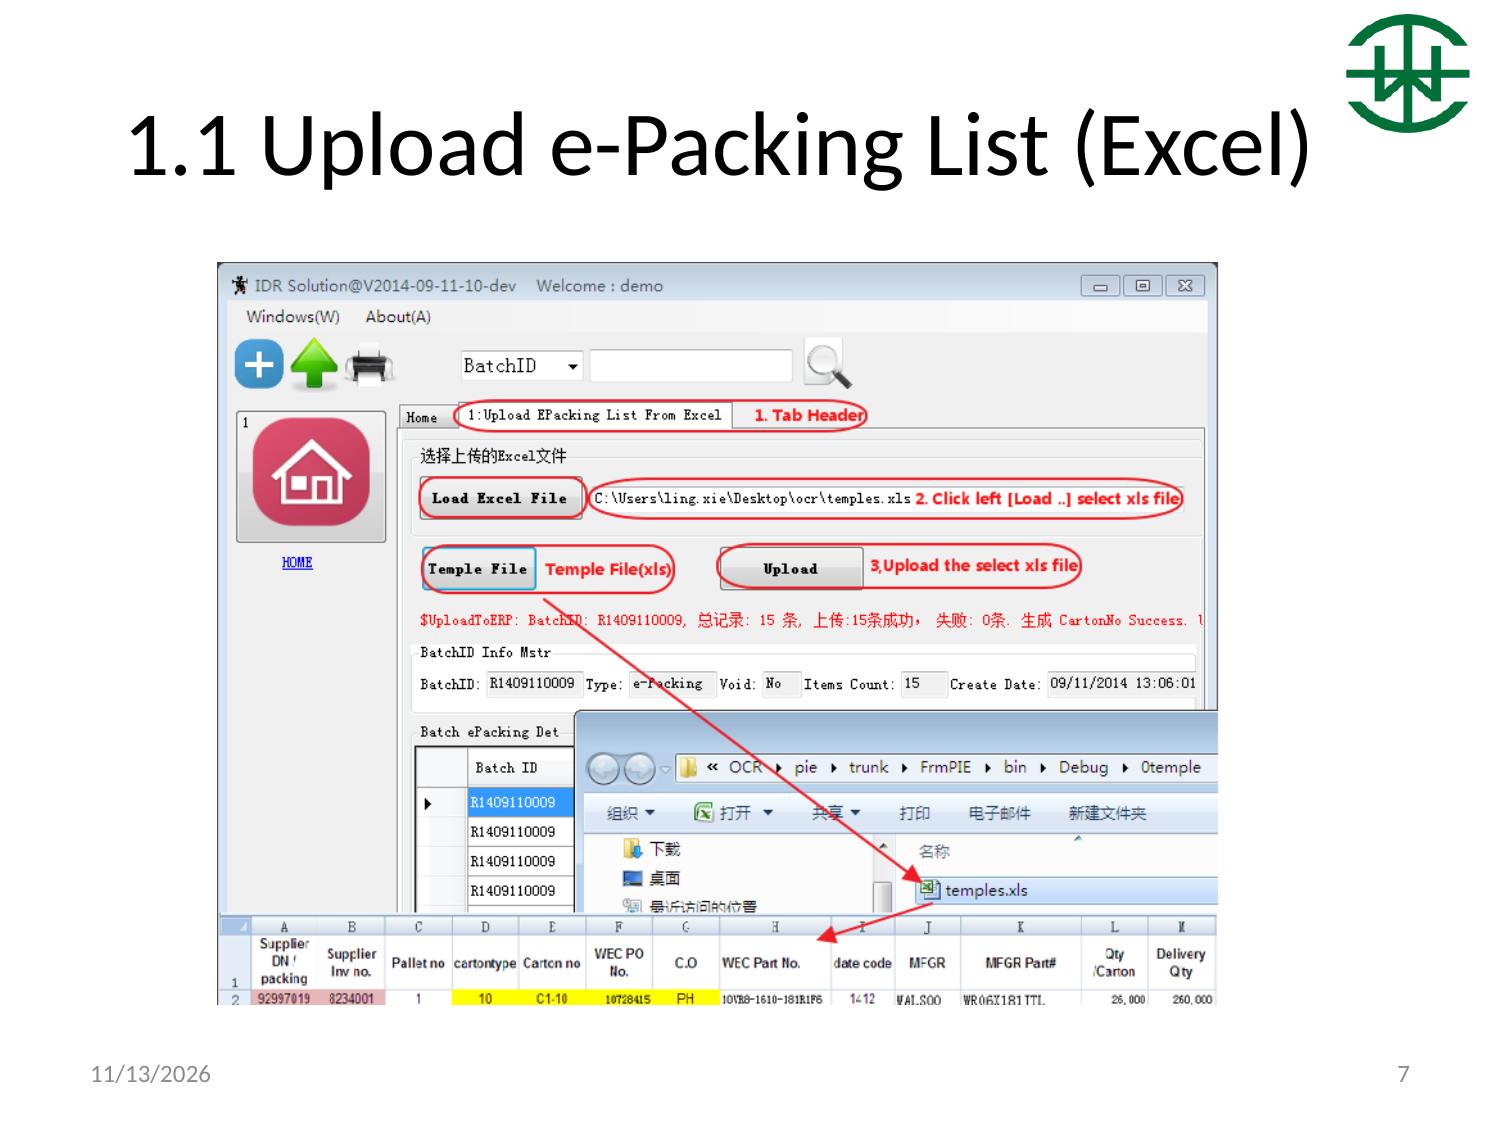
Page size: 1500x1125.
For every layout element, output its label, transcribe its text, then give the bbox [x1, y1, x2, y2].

title 1.1 Upload e-Packing List (Excel) [75, 45, 1365, 233]
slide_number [75, 1042, 425, 1103]
slide_number 7 [1074, 1042, 1425, 1103]
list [217, 262, 1222, 1006]
picture [1316, 0, 1500, 157]
